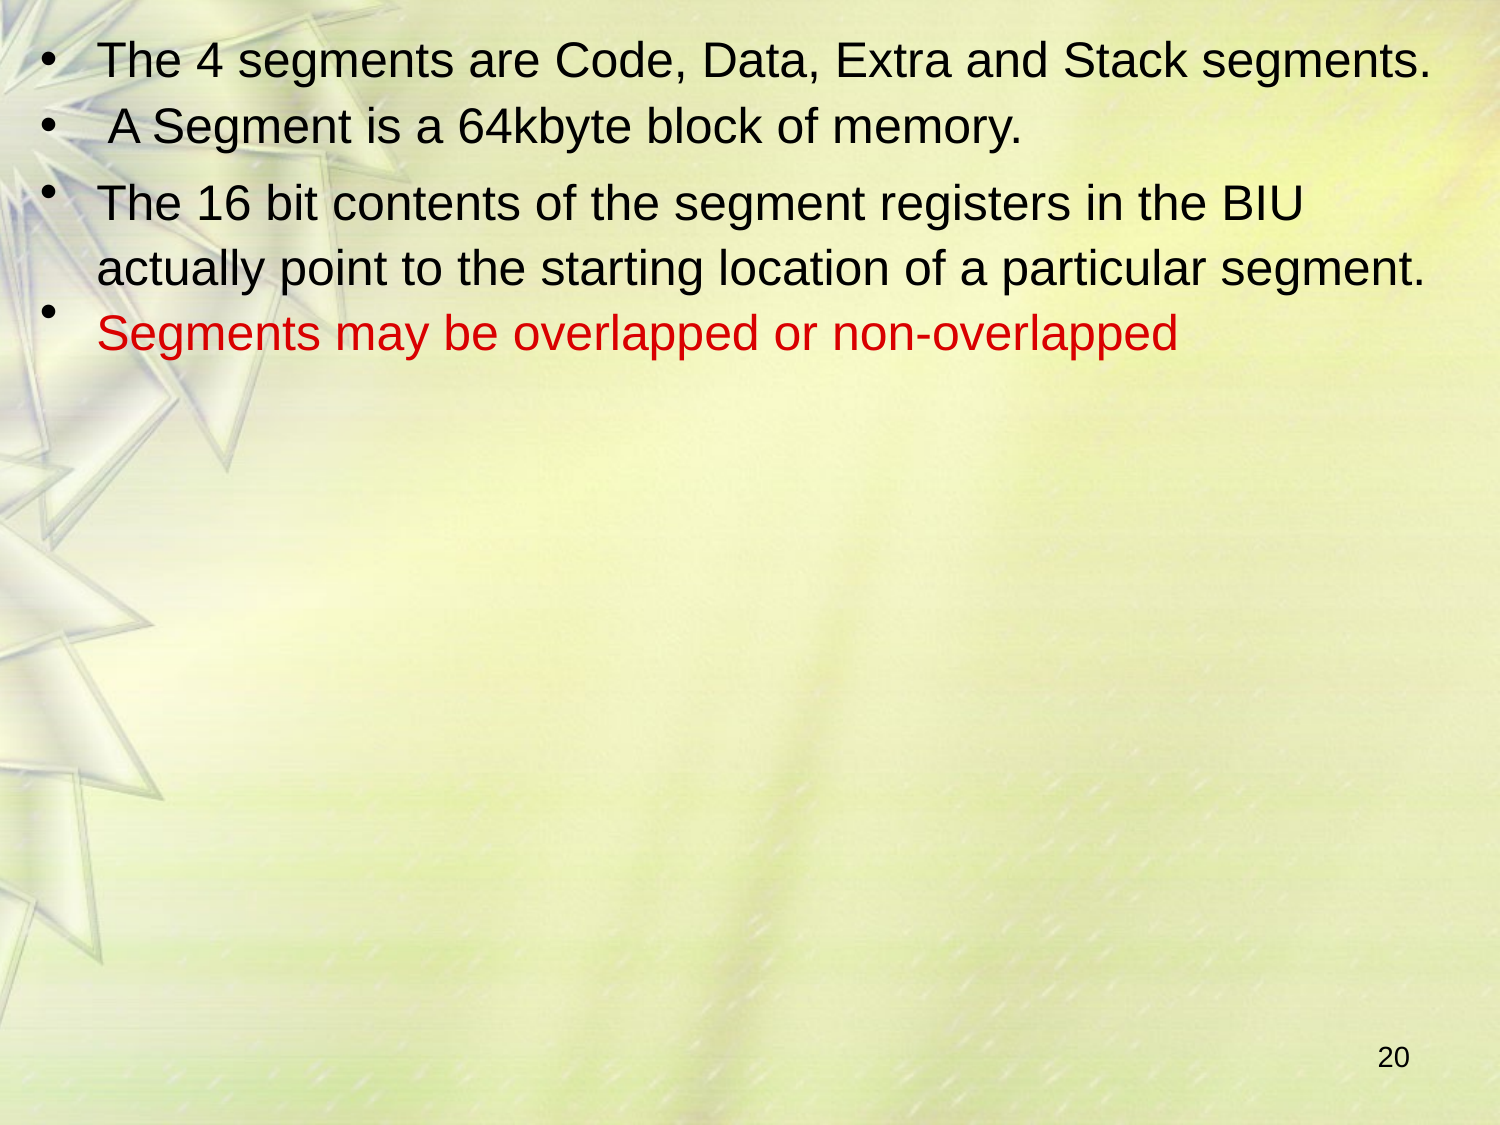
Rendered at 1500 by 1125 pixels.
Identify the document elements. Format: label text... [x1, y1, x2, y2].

text_box • [37, 276, 60, 339]
text_box • • • [37, 16, 60, 219]
picture [0, 0, 1500, 1125]
text_box The 4 segments are Code, Data, Extra and Stack segments. A Segment is a 64kbyte block of memory. The 16 bit contents of the segment registers in the BIU actually point to the starting location of a particular segment. Segments may be overlapped or non-overlapped [94, 19, 1435, 361]
slide_number 20 [1373, 1032, 1419, 1125]
